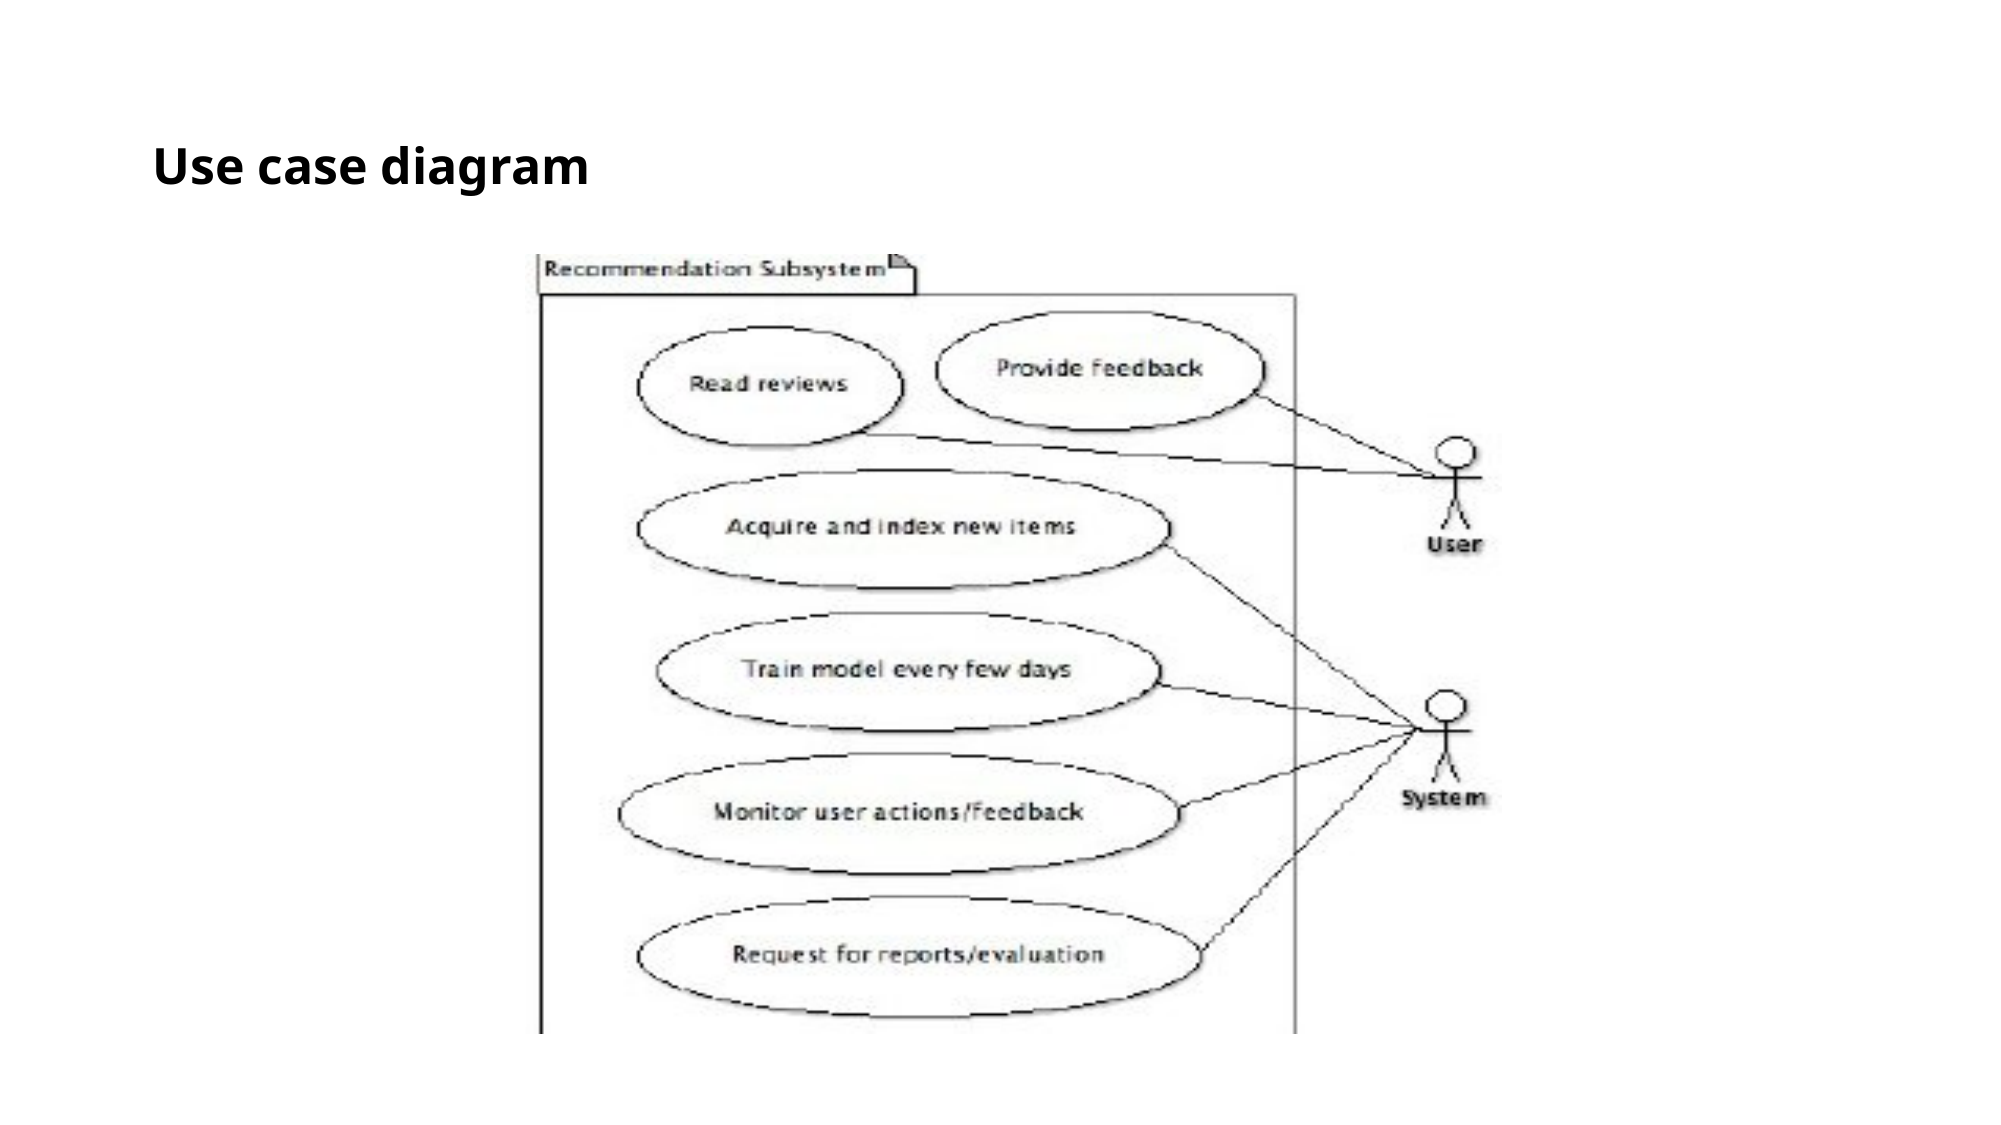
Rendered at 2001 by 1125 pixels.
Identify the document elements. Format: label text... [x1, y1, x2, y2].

title Use case diagram [137, 59, 1863, 278]
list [525, 254, 1502, 1034]
